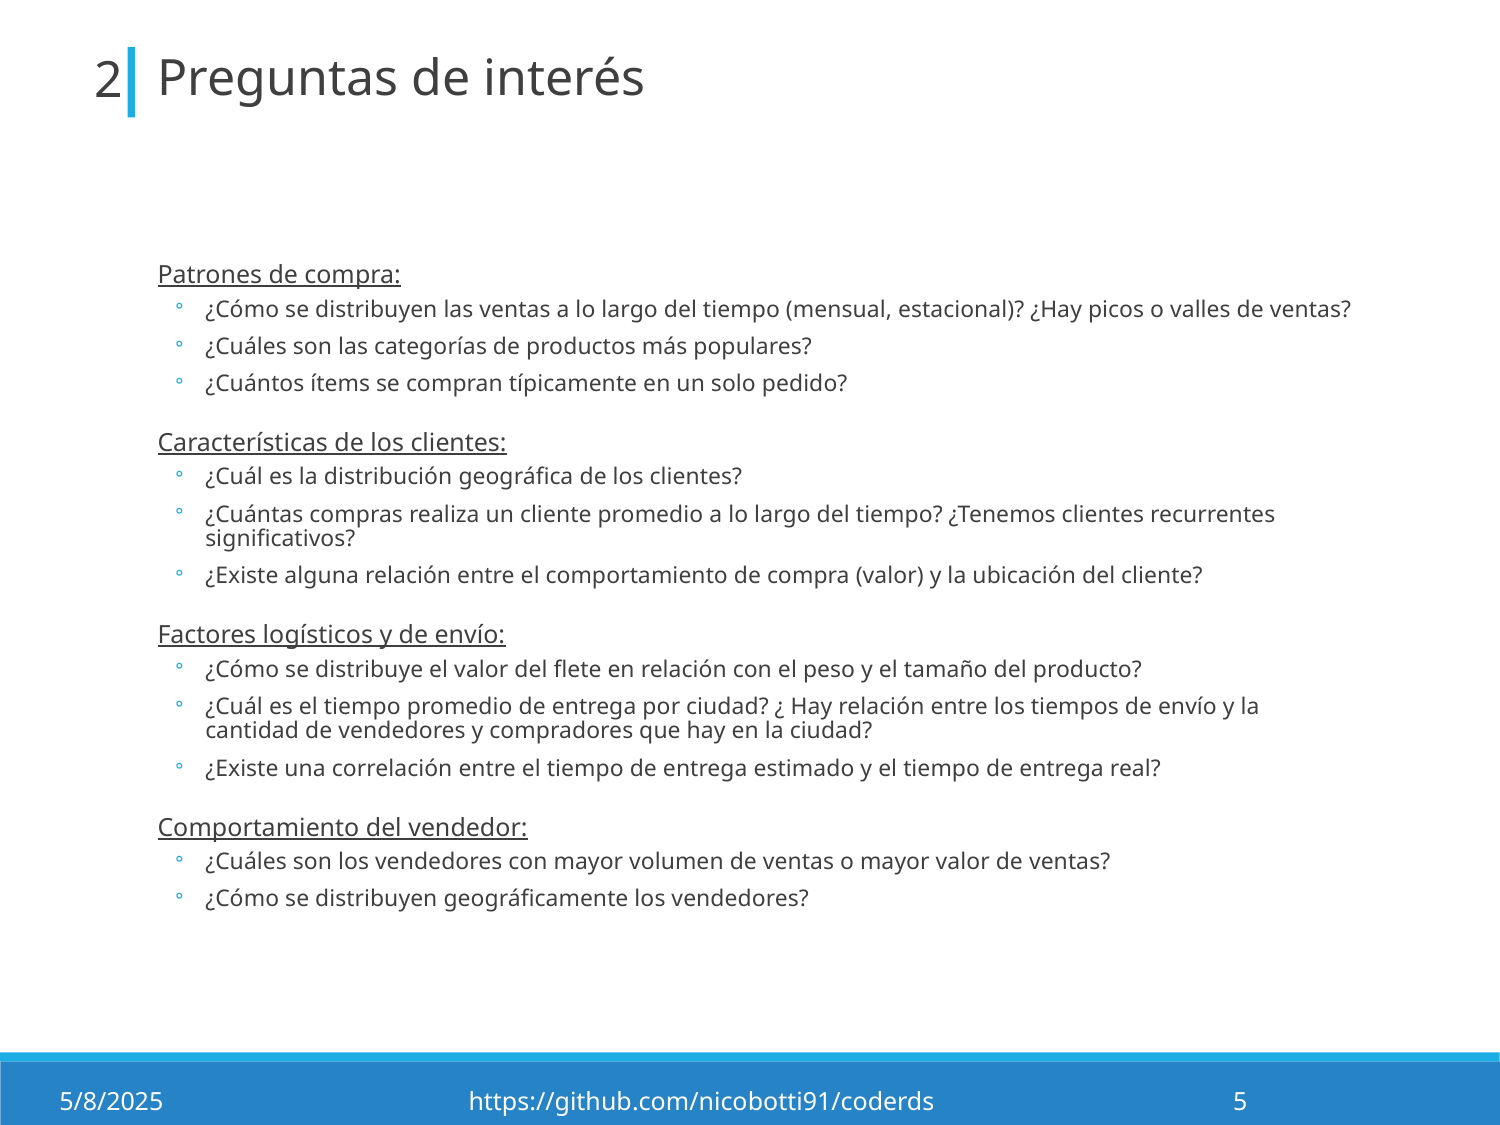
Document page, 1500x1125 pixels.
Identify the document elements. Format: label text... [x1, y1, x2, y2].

text_box [128, 47, 135, 118]
text_box Preguntas de interés [142, 47, 1414, 118]
text_box 2 [79, 47, 128, 118]
slide_number ‹#› [1218, 1077, 1380, 1120]
footer https://github.com/nicobotti91/coderds [453, 1077, 1145, 1120]
text_box Patrones de compra: ¿Cómo se distribuyen las ventas a lo largo del tiempo (mensual, estacional)? ¿Hay picos o valles de ventas? ¿Cuáles son las categorías de productos más populares? ¿Cuántos ítems se compran típicamente en un solo pedido? Características de los clientes: ¿Cuál es la distribución geográfica de los clientes? ¿Cuántas compras realiza un cliente promedio a lo largo del tiempo? ¿Tenemos clientes recurrentes significativos? ¿Existe alguna relación entre el comportamiento de compra (valor) y la ubicación del cliente? Factores logísticos y de envío: ¿Cómo se distribuye el valor del flete en relación con el peso y el tamaño del producto? ¿Cuál es el tiempo promedio de entrega por ciudad? ¿ Hay relación entre los tiempos de envío y la cantidad de vendedores y compradores que hay en la ciudad? ¿Existe una correlación entre el tiempo de entrega estimado y el tiempo de entrega real? Comportamiento del vendedor: ¿Cuáles son los vendedores con mayor volumen de ventas o mayor valor de ventas? ¿Cómo se distribuyen geográficamente los vendedores? [127, 254, 1369, 971]
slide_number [44, 1077, 349, 1120]
